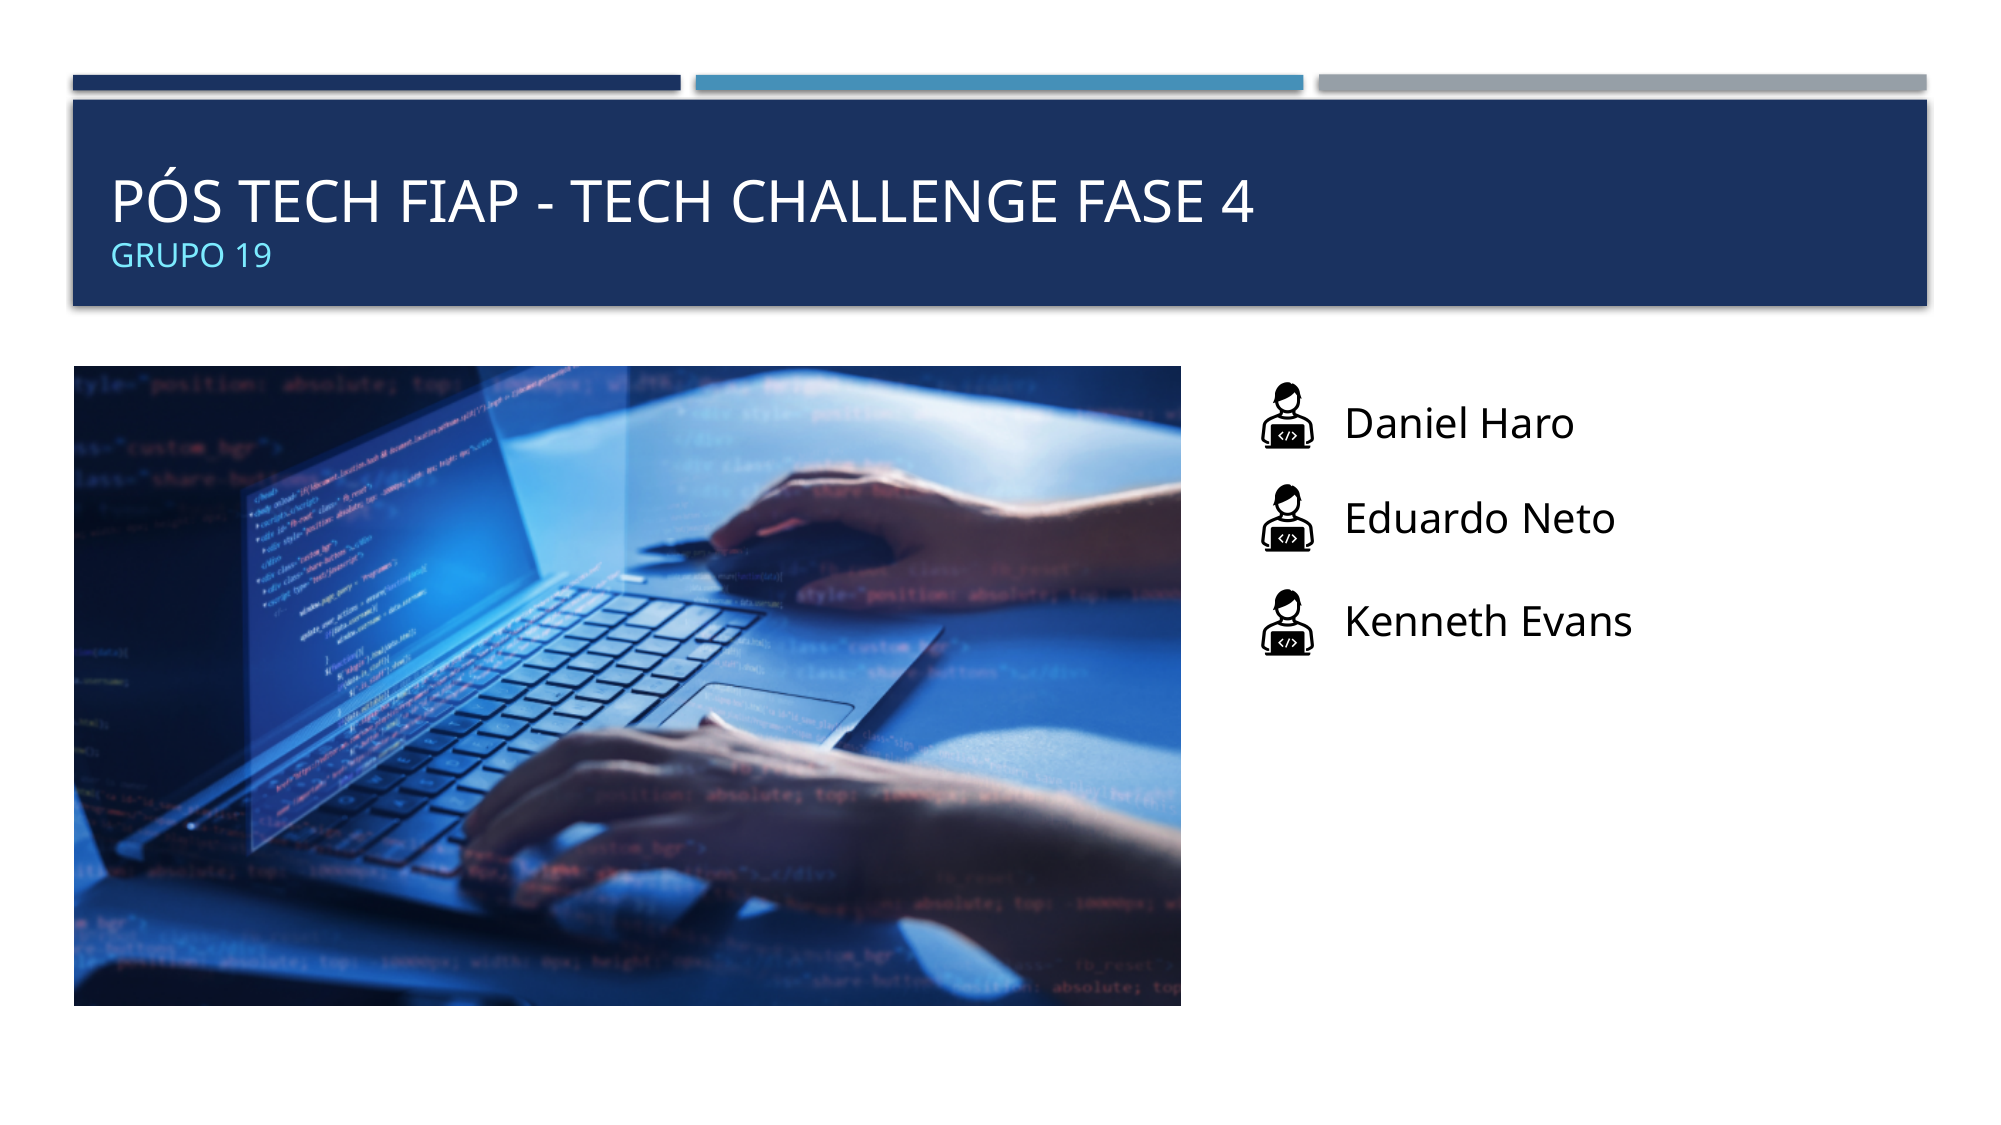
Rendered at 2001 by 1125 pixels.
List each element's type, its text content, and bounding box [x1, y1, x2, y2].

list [74, 366, 1182, 1006]
picture [1249, 581, 1326, 658]
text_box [1216, 575, 1926, 696]
picture [1249, 477, 1326, 553]
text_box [1216, 471, 1926, 575]
picture [1249, 374, 1326, 451]
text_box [1216, 366, 1926, 470]
title Pós tech fiap - Tech Challenge fase 4 grupo 19 [95, 119, 1905, 282]
